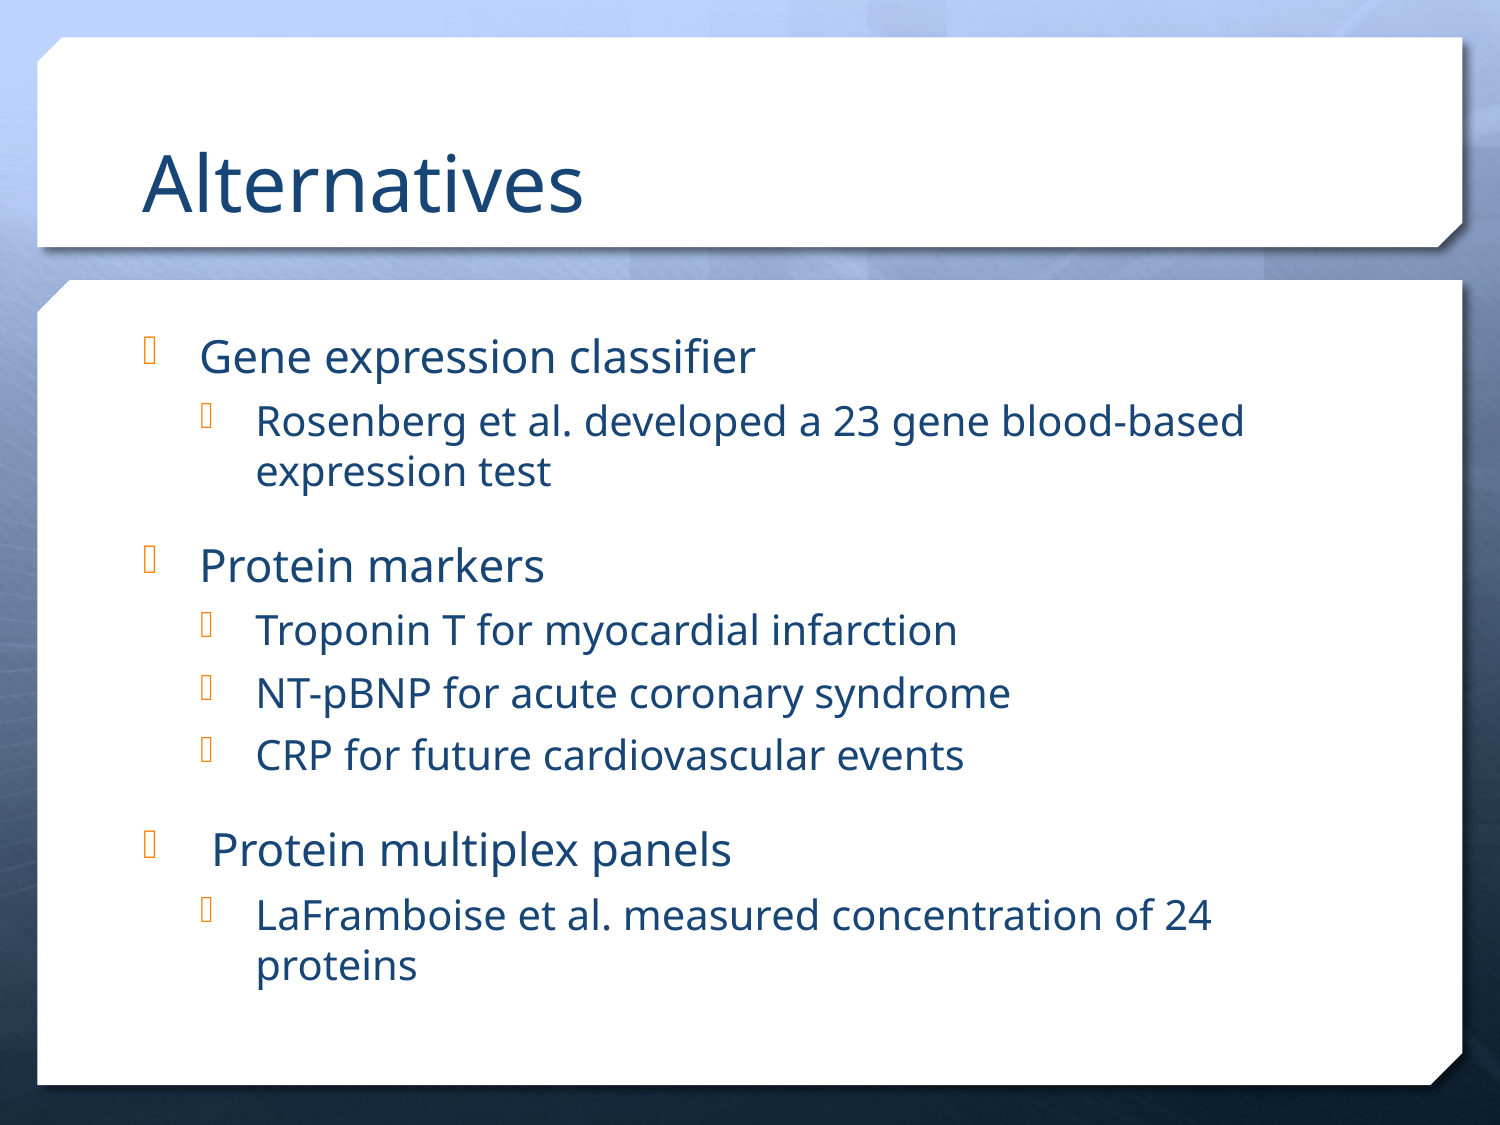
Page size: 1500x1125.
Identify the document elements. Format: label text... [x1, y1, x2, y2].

list Gene expression classifier Rosenberg et al. developed a 23 gene blood-based expression test Protein markers Troponin T for myocardial infarction NT-pBNP for acute coronary syndrome CRP for future cardiovascular events Protein multiplex panels LaFramboise et al. measured concentration of 24 proteins [127, 319, 1372, 978]
title Alternatives [127, 48, 1372, 236]
